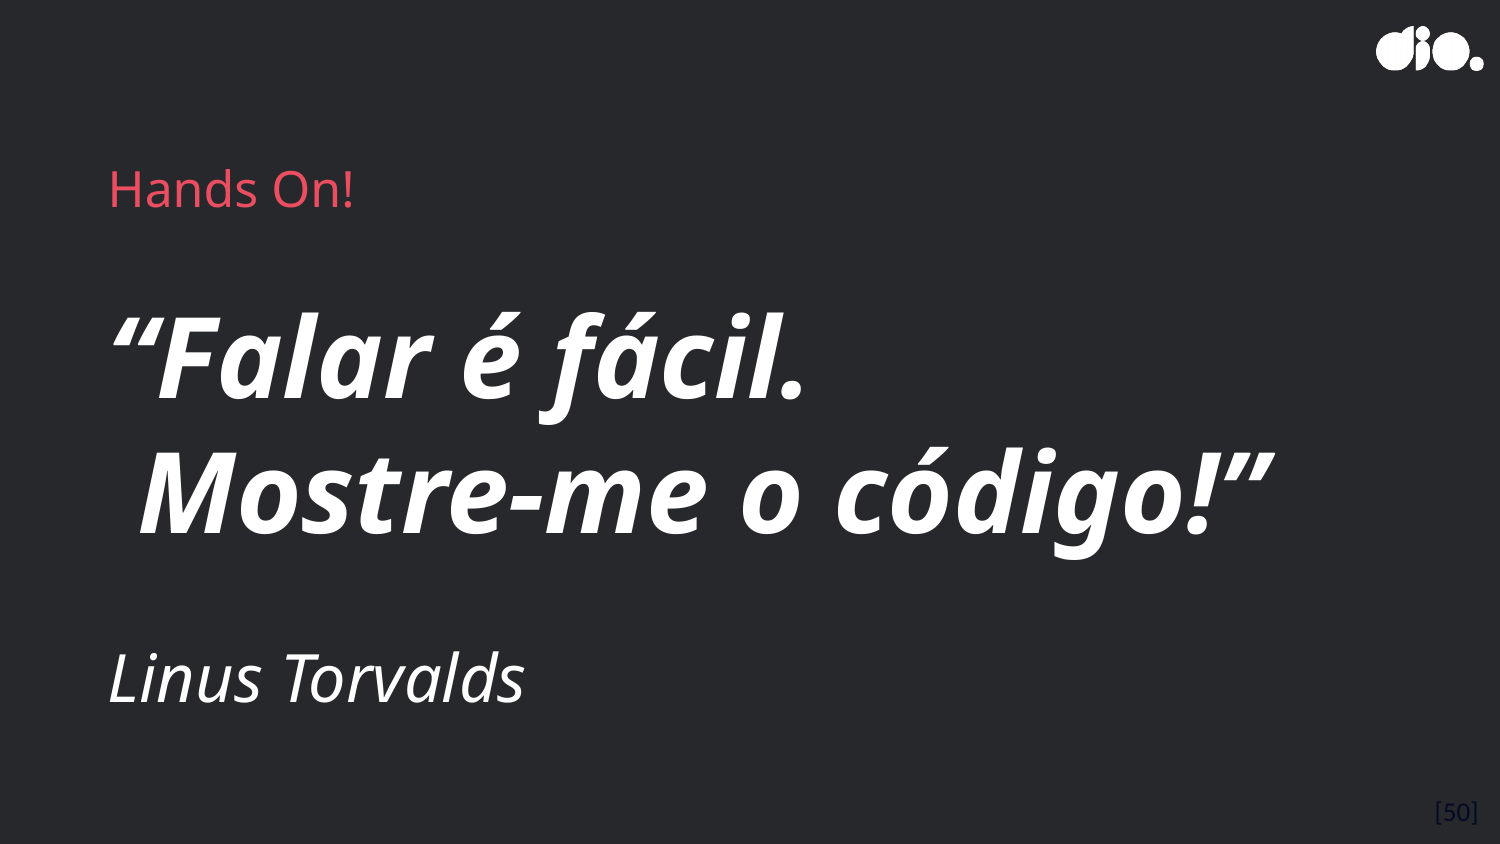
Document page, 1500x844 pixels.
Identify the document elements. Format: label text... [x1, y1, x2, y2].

text_box Hands On! [92, 142, 1404, 223]
slide_number [50] [1403, 779, 1494, 844]
picture [1376, 26, 1485, 72]
text_box “Falar é fácil. Mostre-me o código!” Linus Torvalds [92, 223, 1362, 779]
